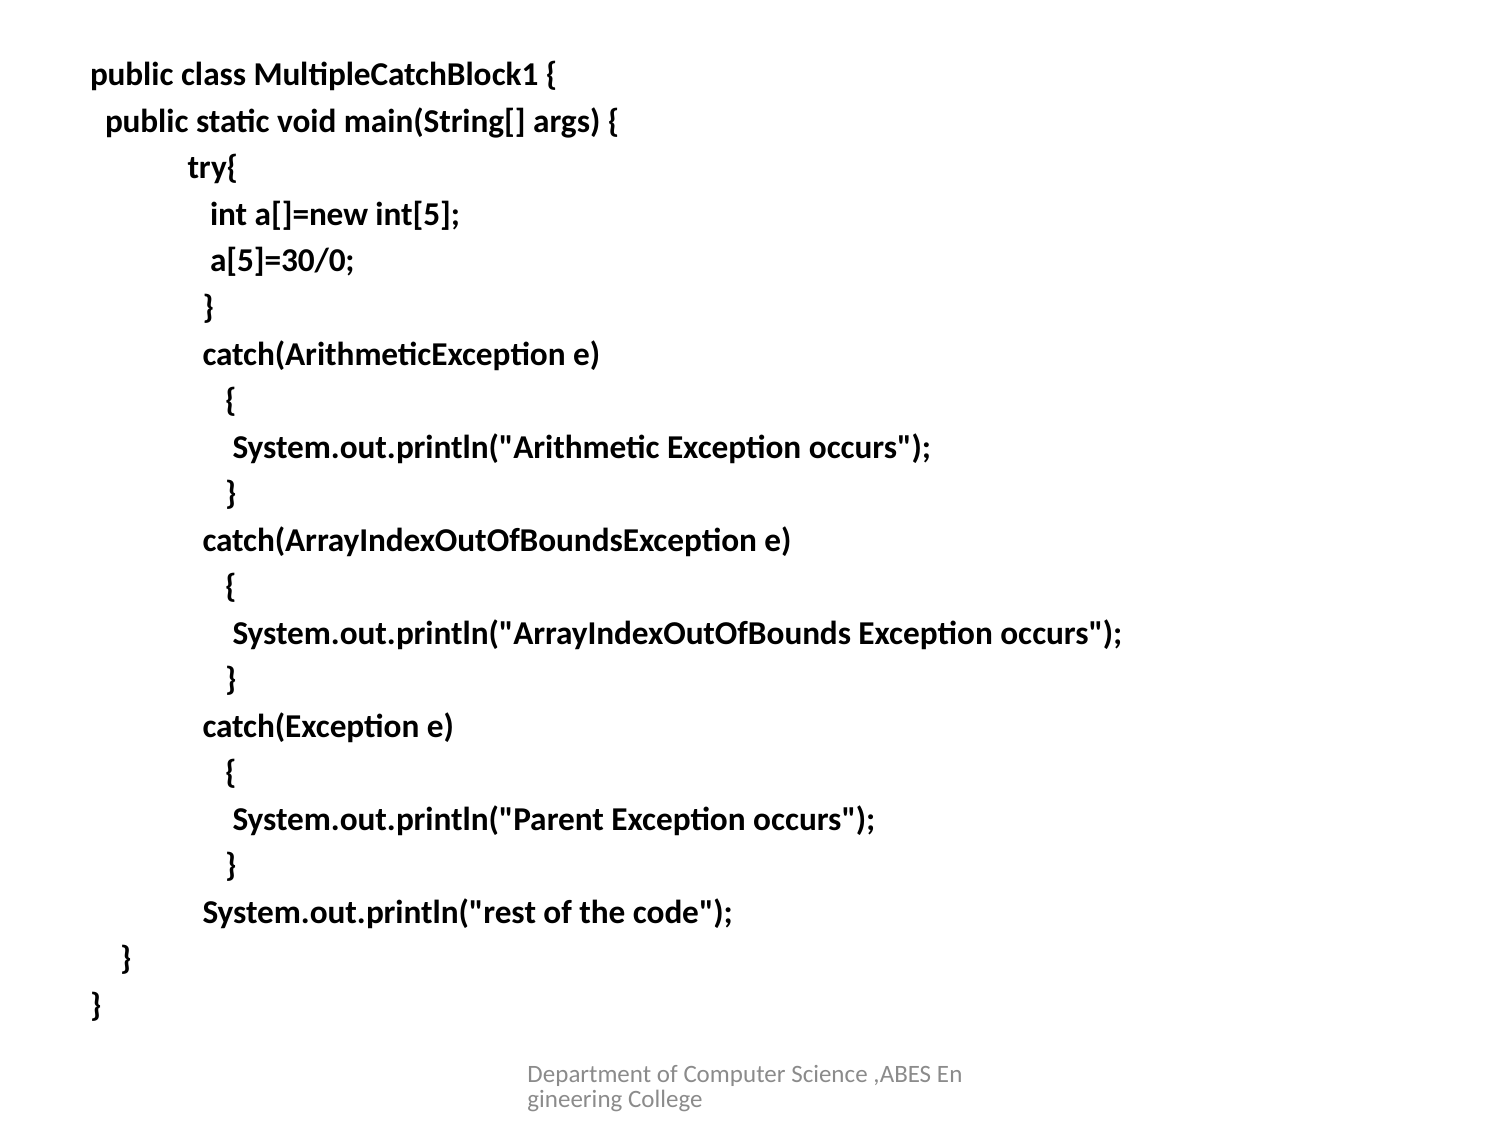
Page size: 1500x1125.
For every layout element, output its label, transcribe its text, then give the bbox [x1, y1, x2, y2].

footer Department of Computer Science ,ABES Engineering College [512, 1042, 988, 1103]
list public class MultipleCatchBlock1 { public static void main(String[] args) { try{ int a[]=new int[5]; a[5]=30/0; } catch(ArithmeticException e) { System.out.println("Arithmetic Exception occurs"); } catch(ArrayIndexOutOfBoundsException e) { System.out.println("ArrayIndexOutOfBounds Exception occurs"); } catch(Exception e) { System.out.println("Parent Exception occurs"); } System.out.println("rest of the code"); } } [75, 45, 1425, 1103]
